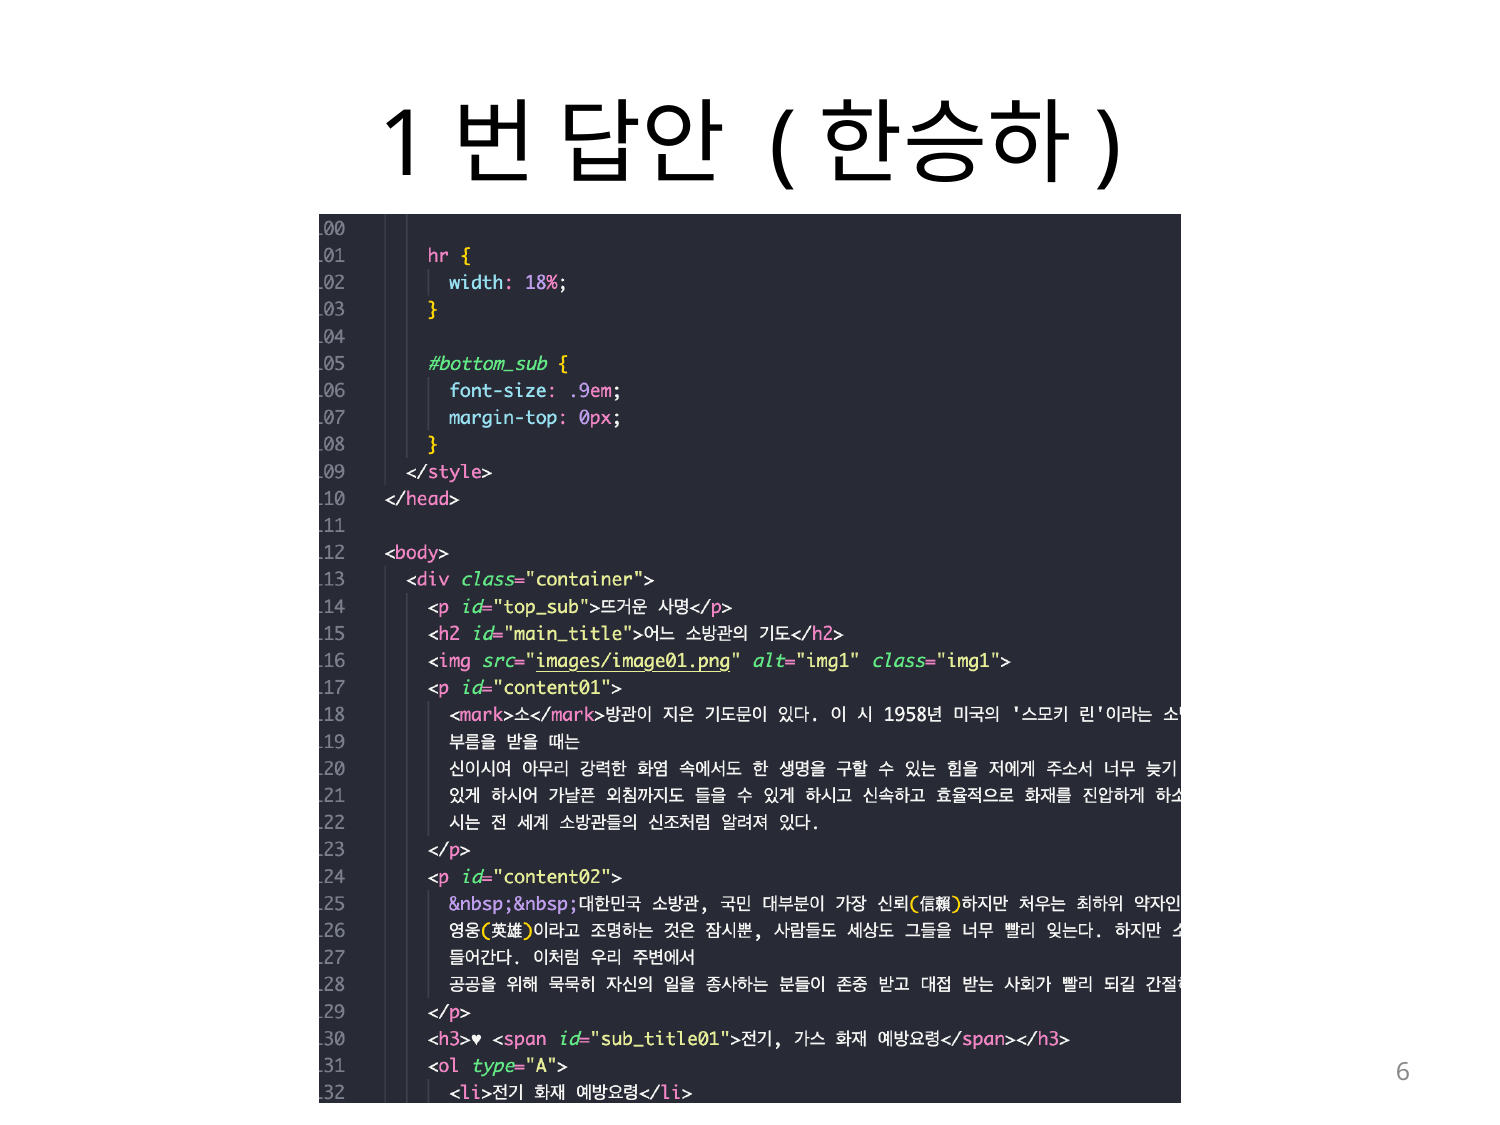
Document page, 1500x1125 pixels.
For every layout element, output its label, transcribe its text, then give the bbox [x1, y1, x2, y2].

slide_number ‹#› [1185, 1042, 1425, 1103]
picture [319, 214, 1181, 1103]
title 1번 답안 (한승하) [75, 45, 1425, 233]
